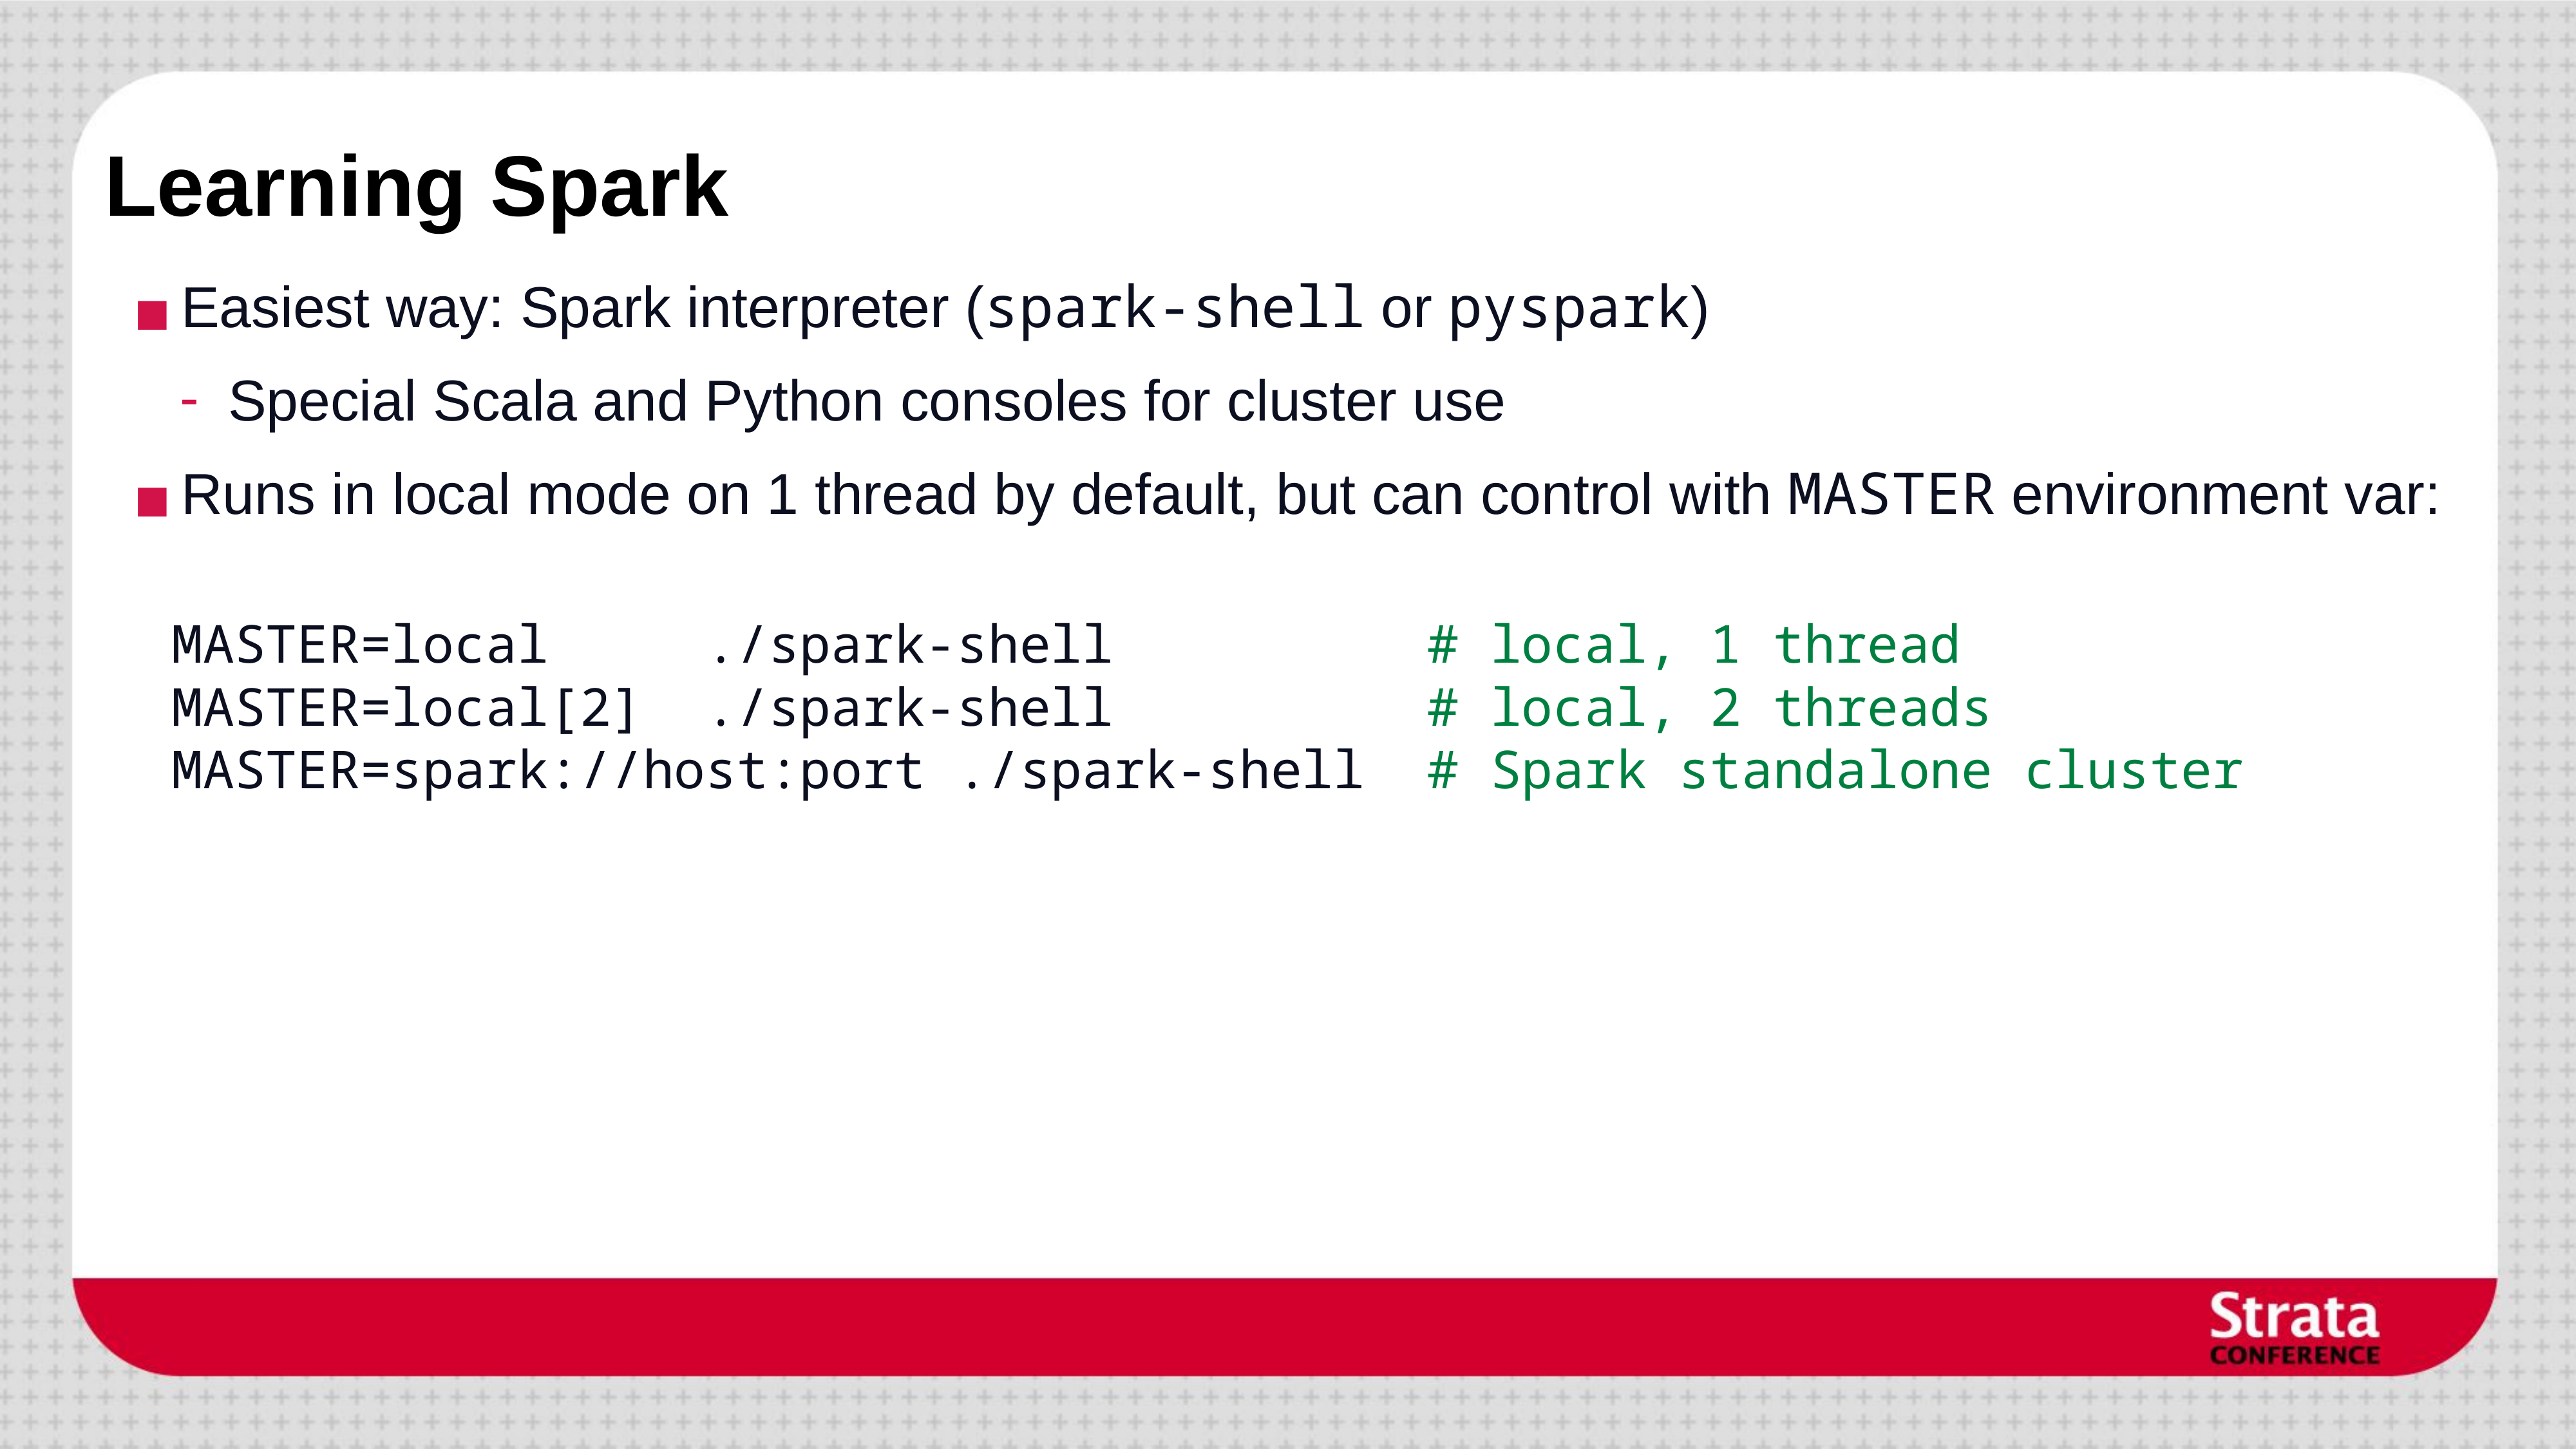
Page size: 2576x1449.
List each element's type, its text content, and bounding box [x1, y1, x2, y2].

title Learning Spark [99, 98, 2465, 266]
picture [0, 0, 2576, 1449]
list Easiest way: Spark interpreter (spark-shell or pyspark) Special Scala and Python consoles for cluster use Runs in local mode on 1 thread by default, but can control with MASTER environment var: MASTER=local ./spark-shell # local, 1 thread MASTER=local[2] ./spark-shell # local, 2 threads MASTER=spark://host:port ./spark-shell # Spark standalone cluster [99, 269, 2465, 1294]
